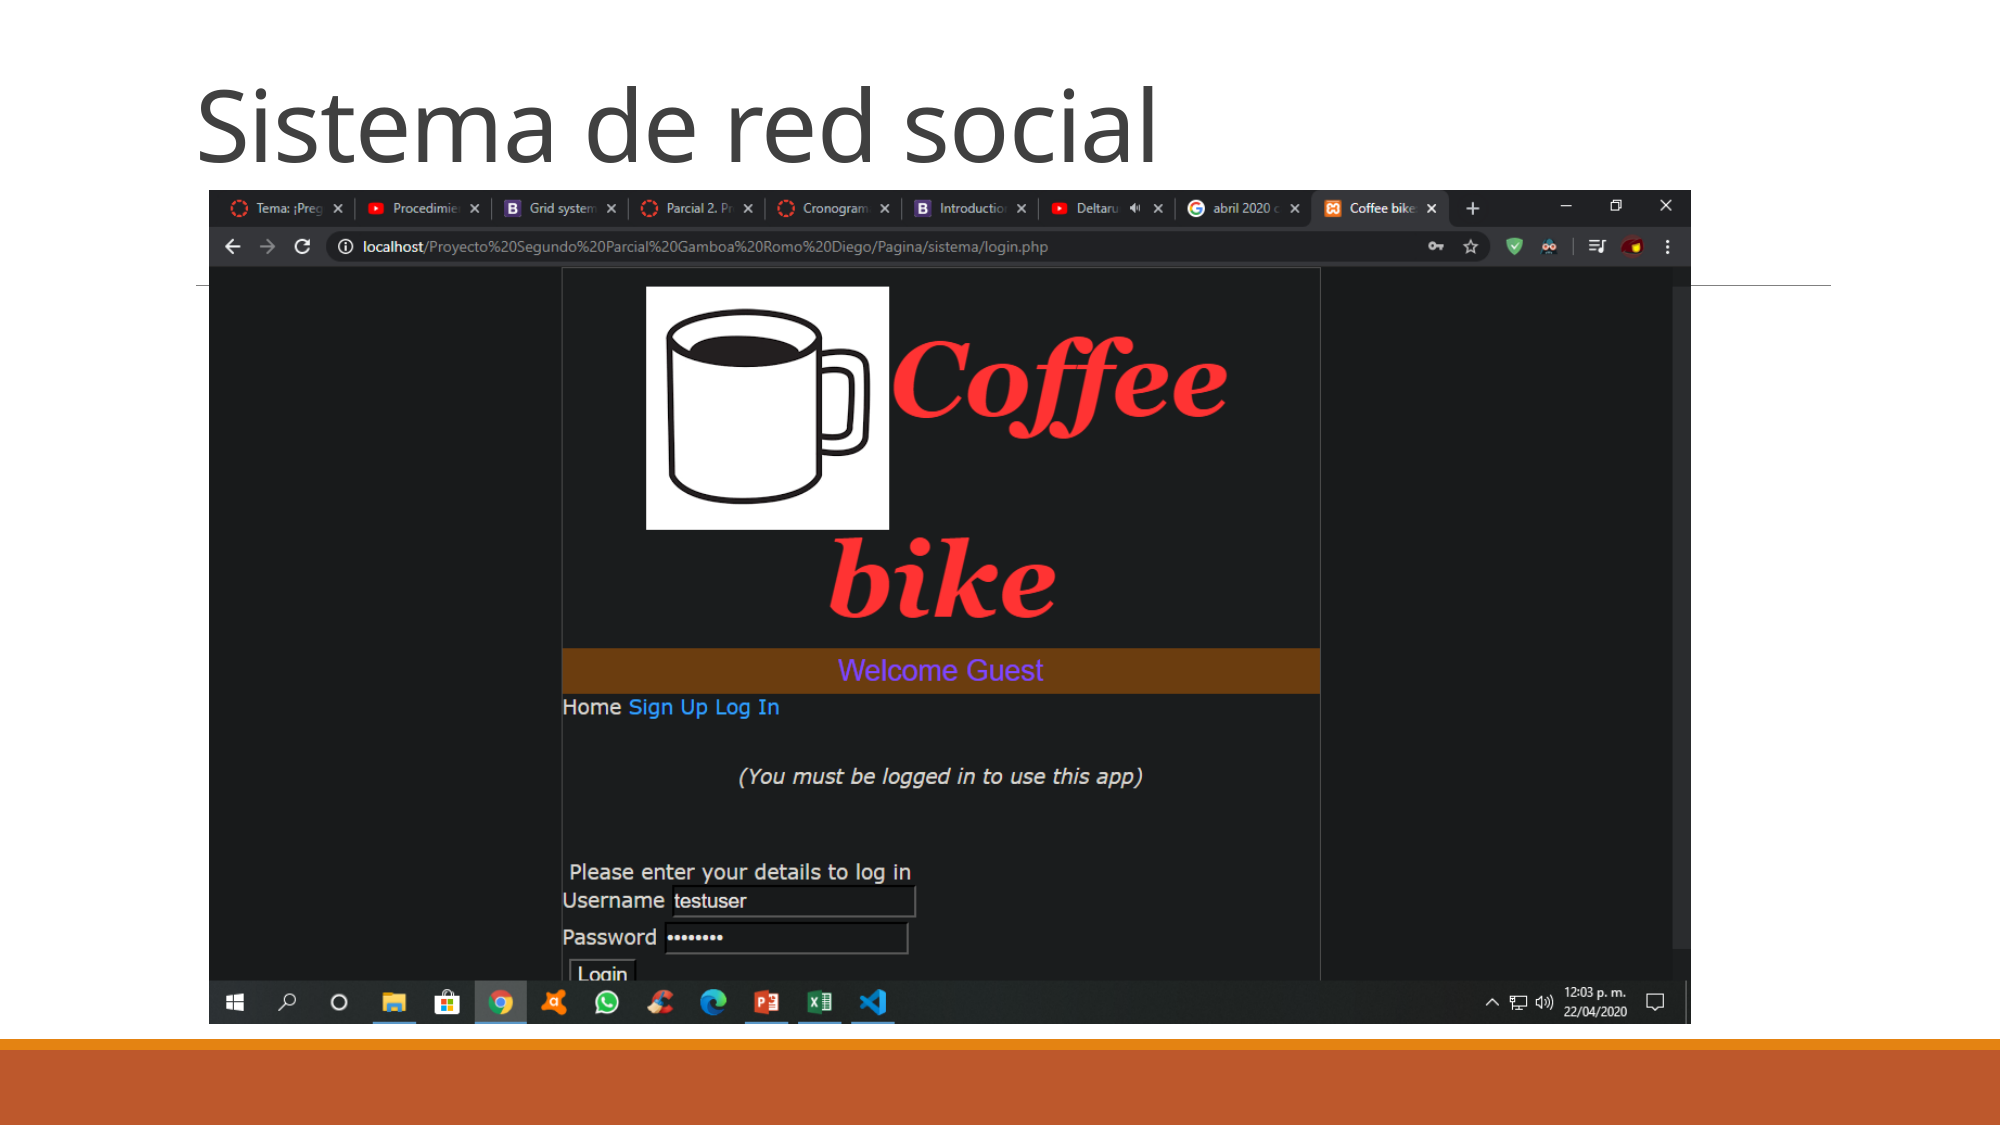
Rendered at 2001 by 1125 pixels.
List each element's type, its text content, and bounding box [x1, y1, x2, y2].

title Sistema de red social [180, 47, 1830, 191]
picture [208, 190, 1692, 1025]
